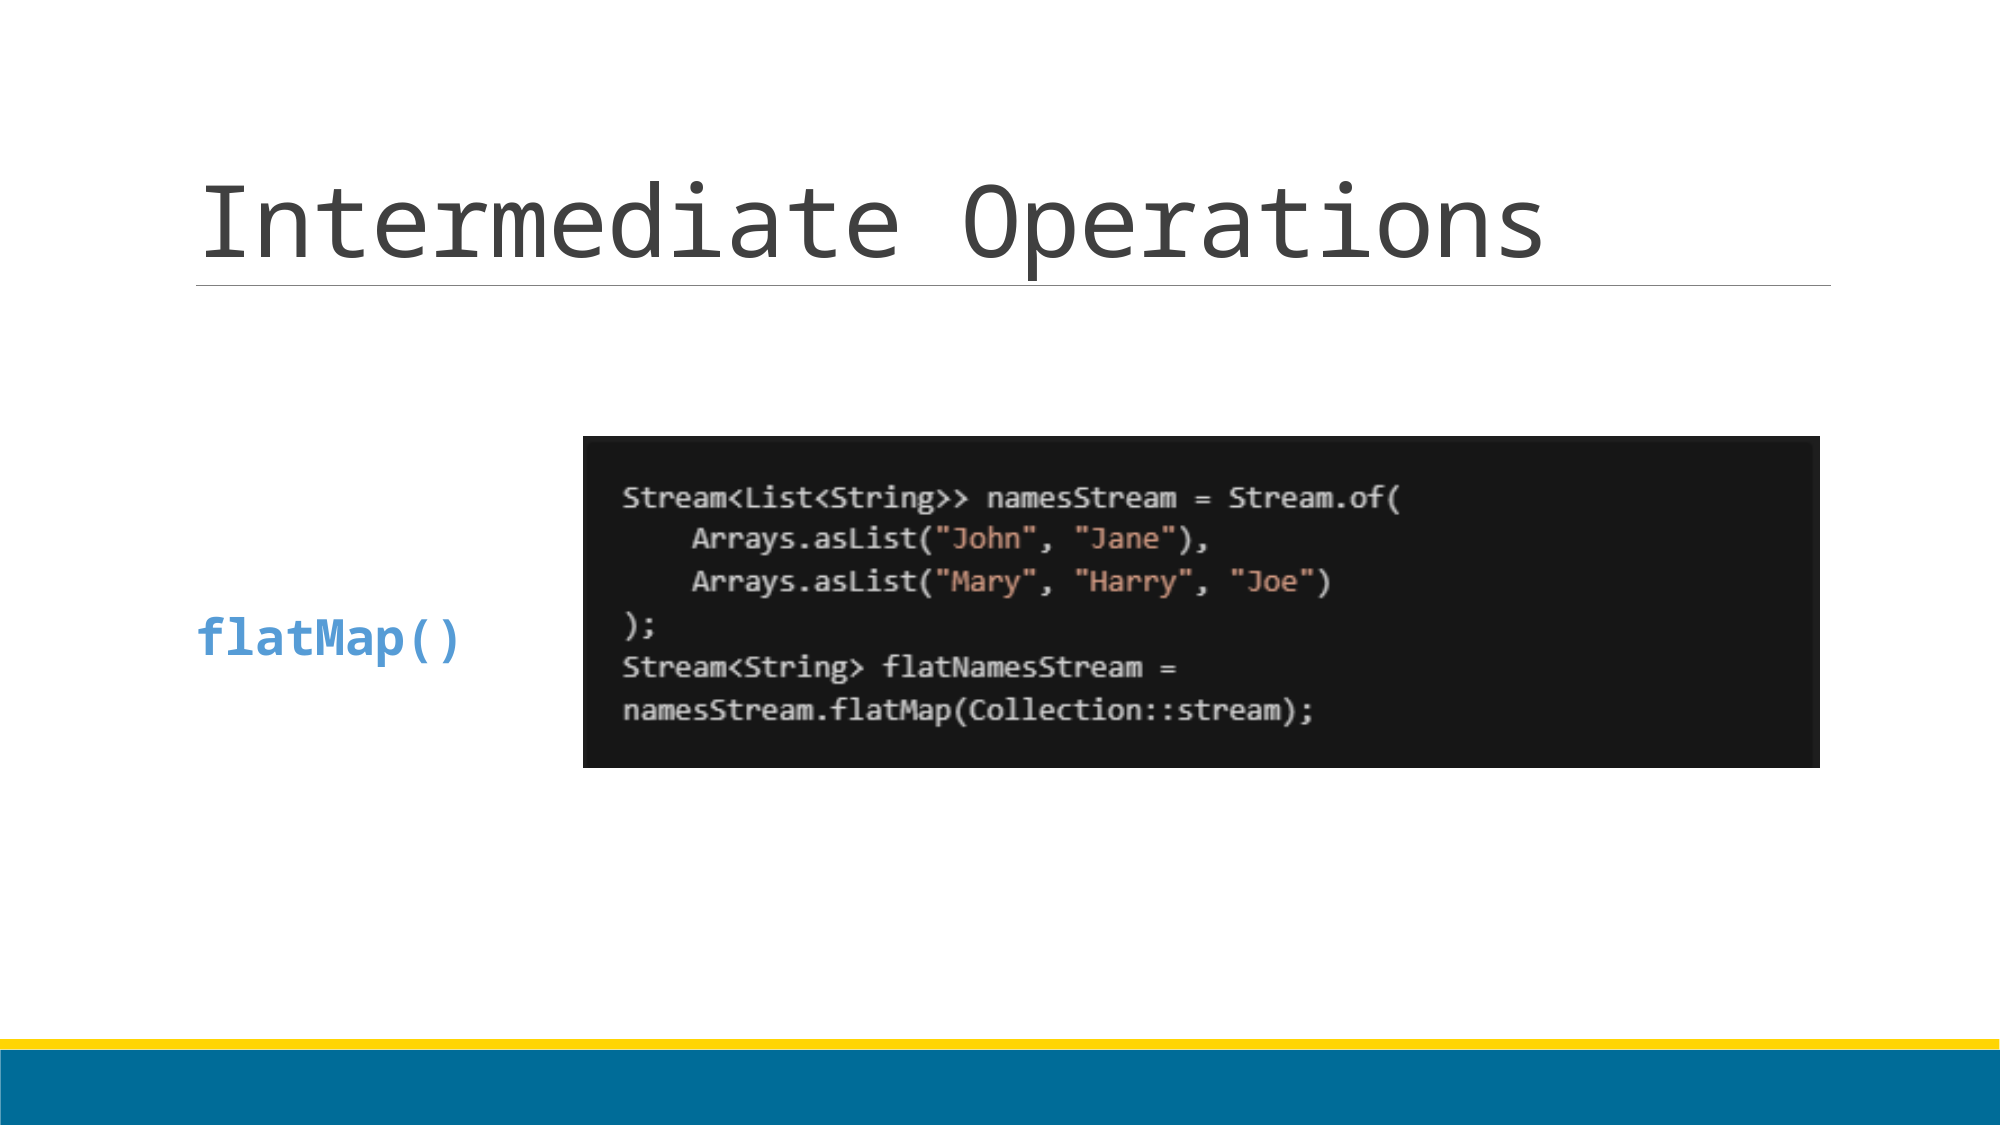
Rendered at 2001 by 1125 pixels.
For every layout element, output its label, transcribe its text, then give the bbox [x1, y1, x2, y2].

title Intermediate Operations [180, 47, 1830, 285]
list flatMap() [180, 302, 2000, 963]
picture [582, 436, 1821, 768]
